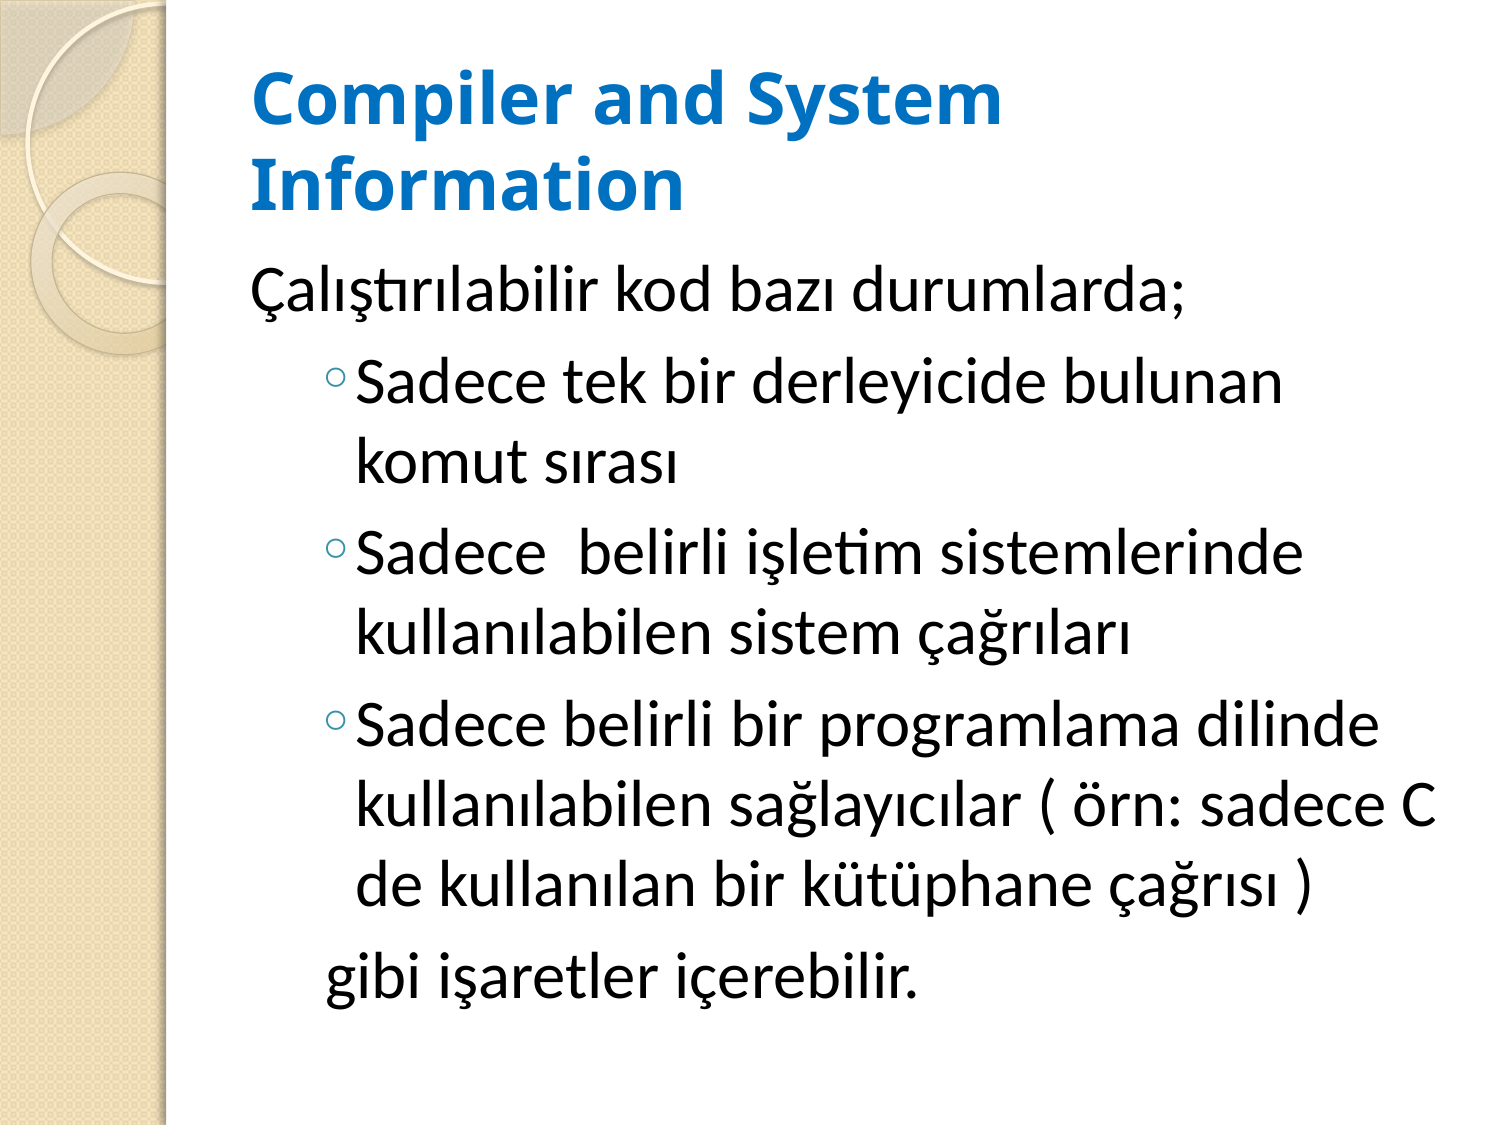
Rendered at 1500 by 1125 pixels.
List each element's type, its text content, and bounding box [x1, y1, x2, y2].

list Çalıştırılabilir kod bazı durumlarda; Sadece tek bir derleyicide bulunan komut sırası Sadece belirli işletim sistemlerinde kullanılabilen sistem çağrıları Sadece belirli bir programlama dilinde kullanılabilen sağlayıcılar ( örn: sadece C de kullanılan bir kütüphane çağrısı ) gibi işaretler içerebilir. [235, 237, 1466, 1025]
title Compiler and System Information [235, 45, 1466, 233]
